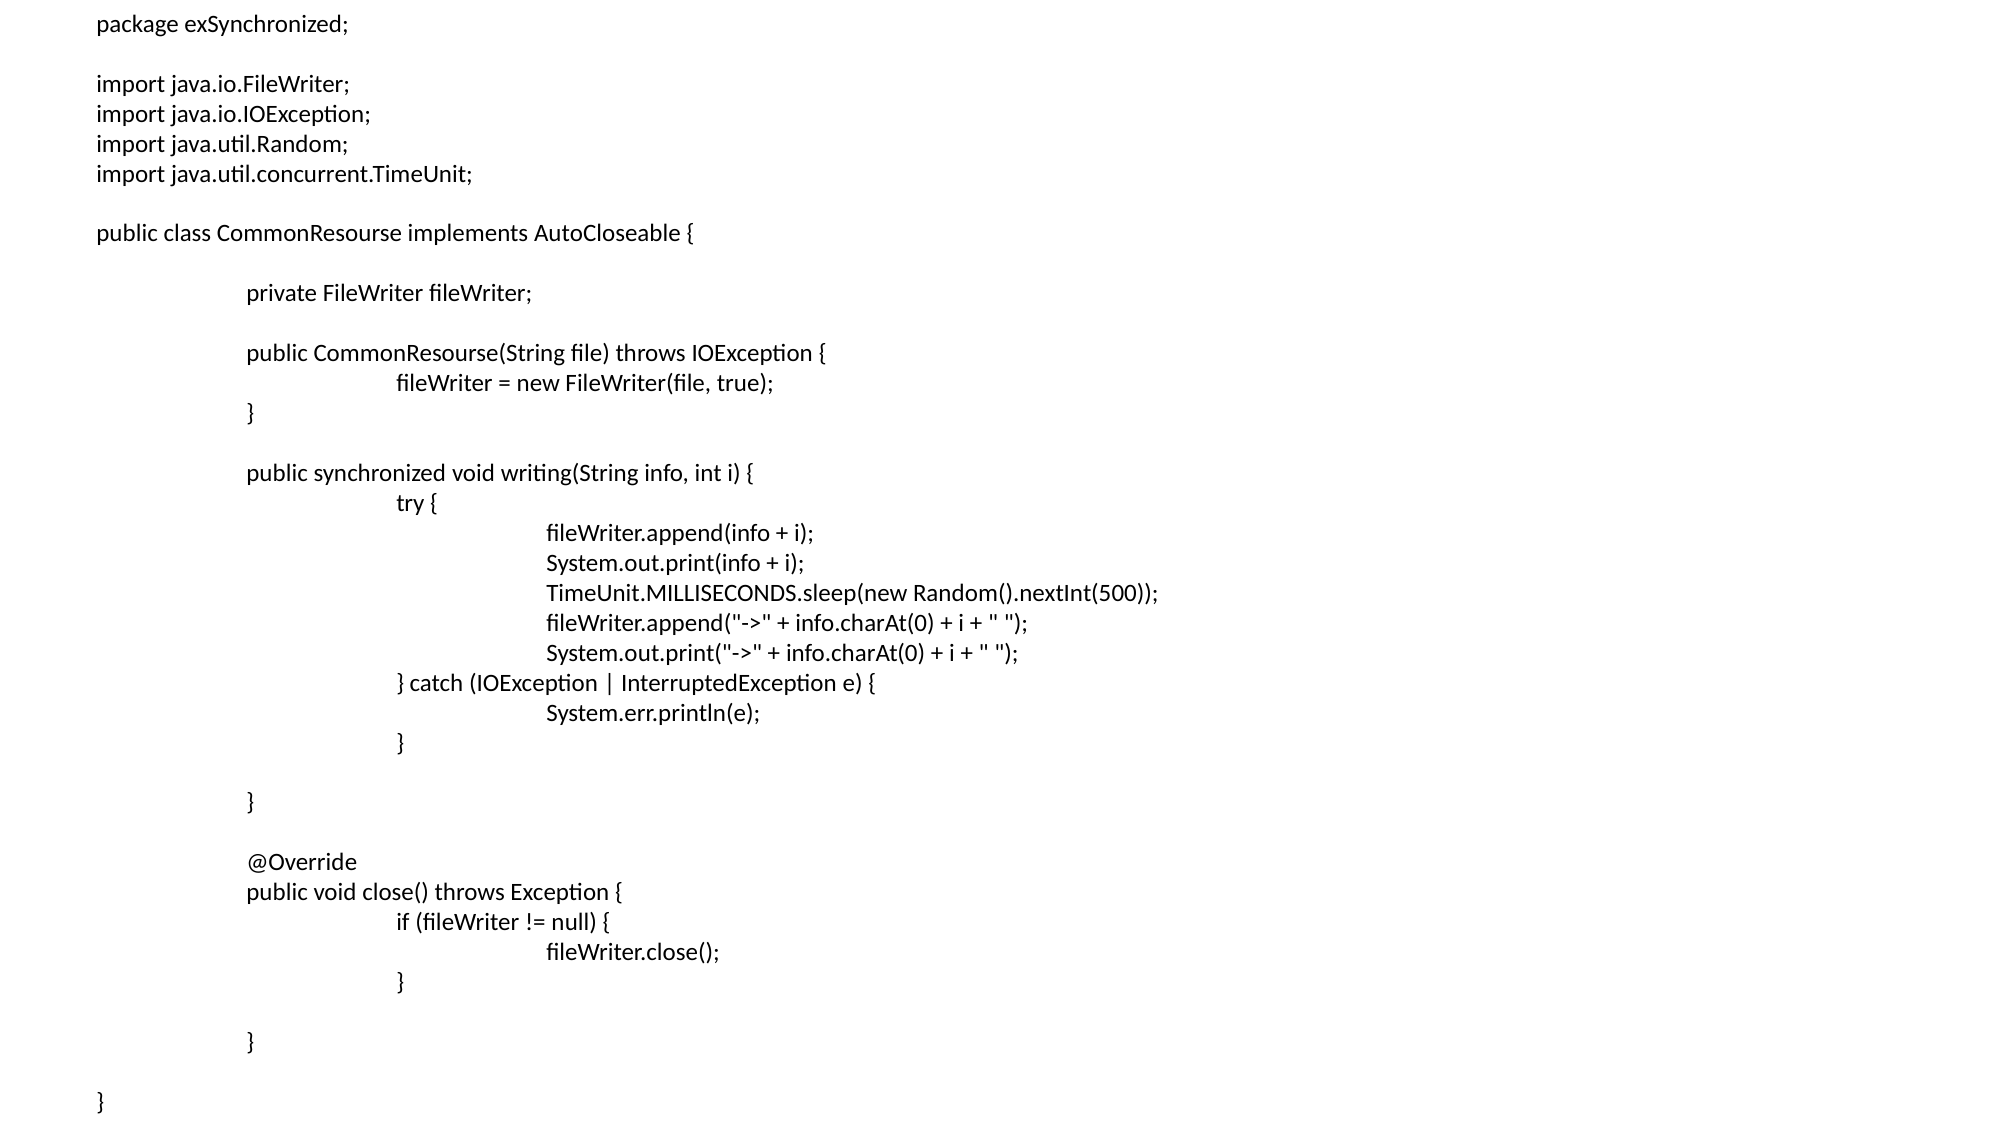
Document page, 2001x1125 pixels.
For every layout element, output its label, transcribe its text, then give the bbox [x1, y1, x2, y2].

text_box package exSynchronized; import java.io.FileWriter; import java.io.IOException; import java.util.Random; import java.util.concurrent.TimeUnit; public class CommonResourse implements AutoCloseable { private FileWriter fileWriter; public CommonResourse(String file) throws IOException { fileWriter = new FileWriter(file, true); } public synchronized void writing(String info, int i) { try { fileWriter.append(info + i); System.out.print(info + i); TimeUnit.MILLISECONDS.sleep(new Random().nextInt(500)); fileWriter.append("->" + info.charAt(0) + i + " "); System.out.print("->" + info.charAt(0) + i + " "); } catch (IOException | InterruptedException e) { System.err.println(e); } } @Override public void close() throws Exception { if (fileWriter != null) { fileWriter.close(); } } } [81, 0, 1883, 1123]
